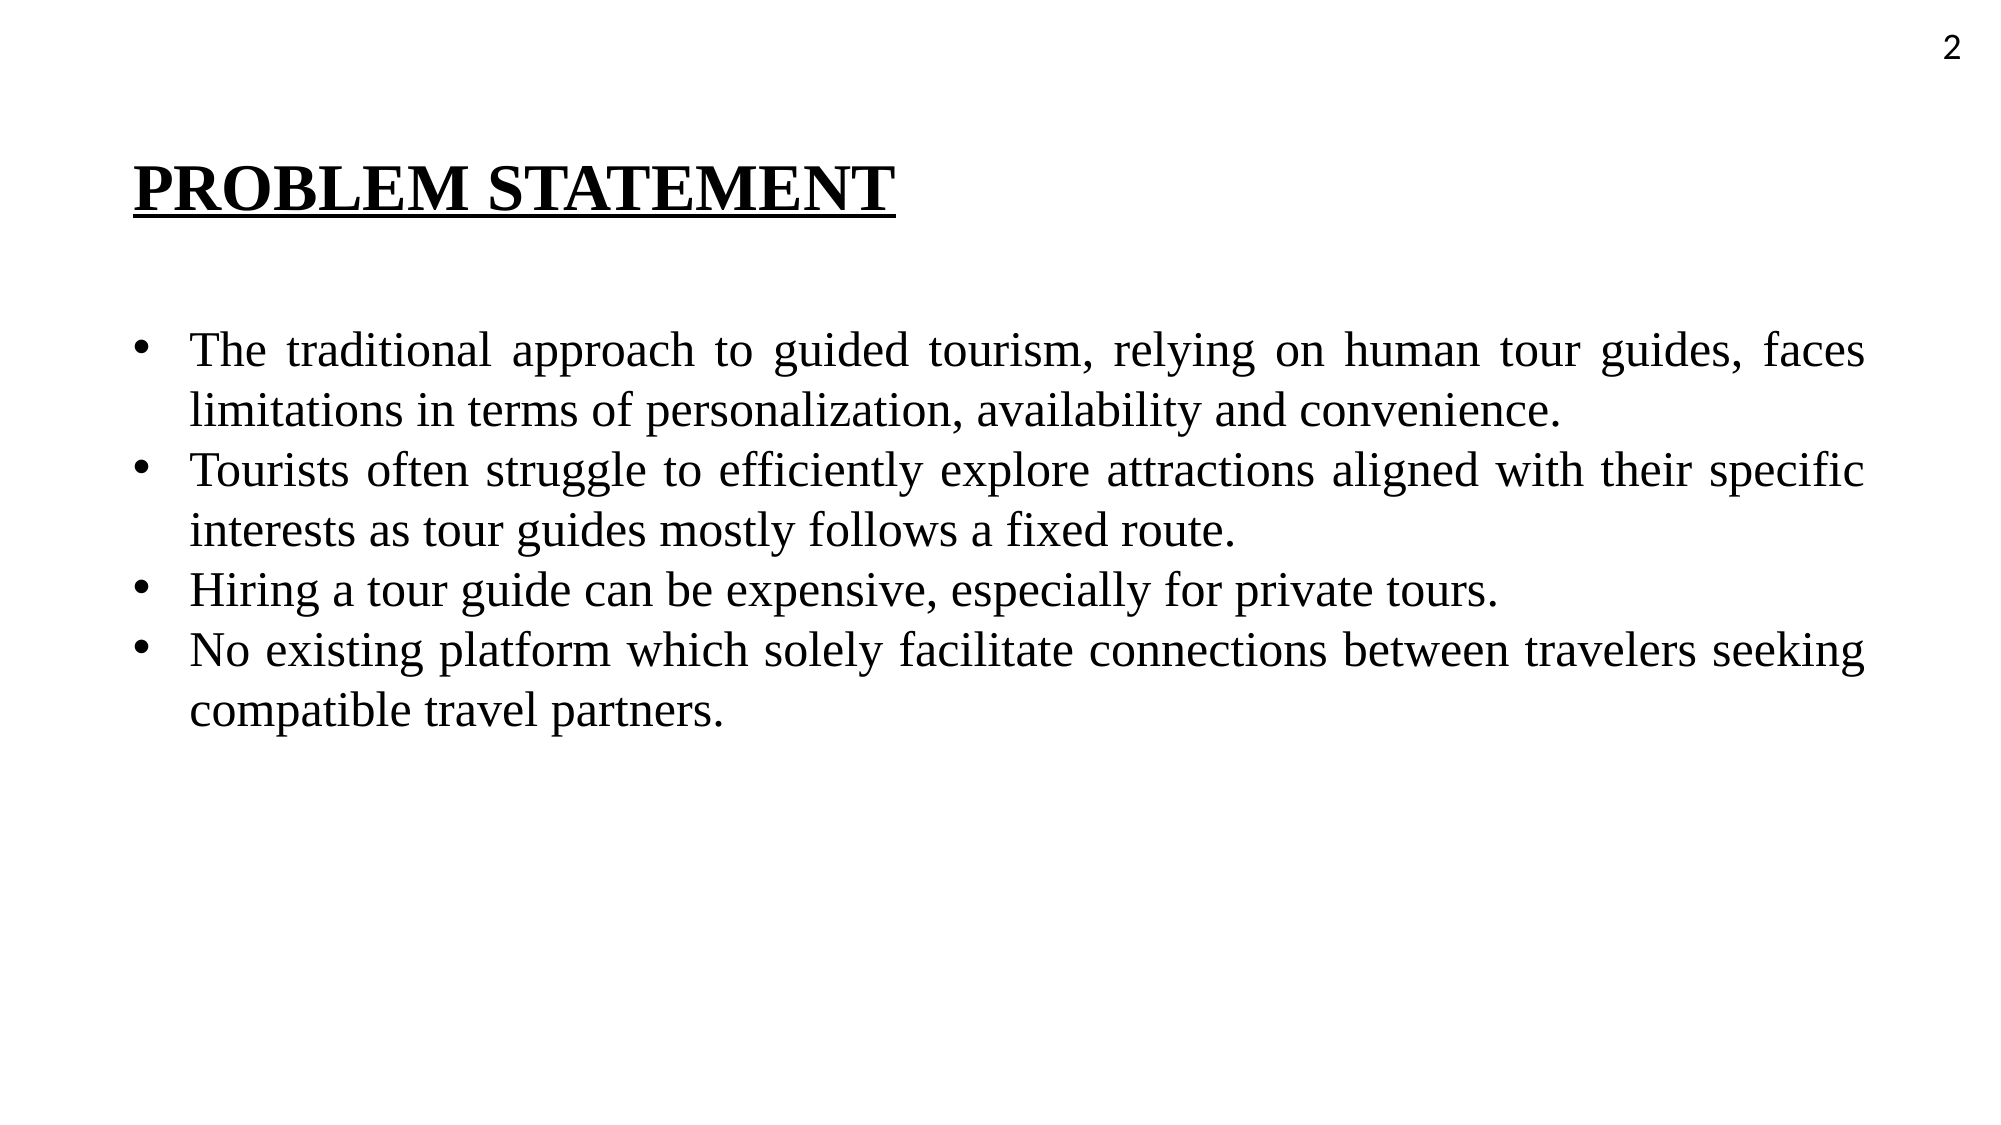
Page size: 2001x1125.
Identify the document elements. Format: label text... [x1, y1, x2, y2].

text_box The traditional approach to guided tourism, relying on human tour guides, faces limitations in terms of personalization, availability and convenience. Tourists often struggle to efficiently explore attractions aligned with their specific interests as tour guides mostly follows a fixed route. Hiring a tour guide can be expensive, especially for private tours. No existing platform which solely facilitate connections between travelers seeking compatible travel partners. [118, 308, 1882, 744]
text_box 2 [1927, 14, 1977, 75]
text_box PROBLEM STATEMENT [118, 136, 966, 232]
